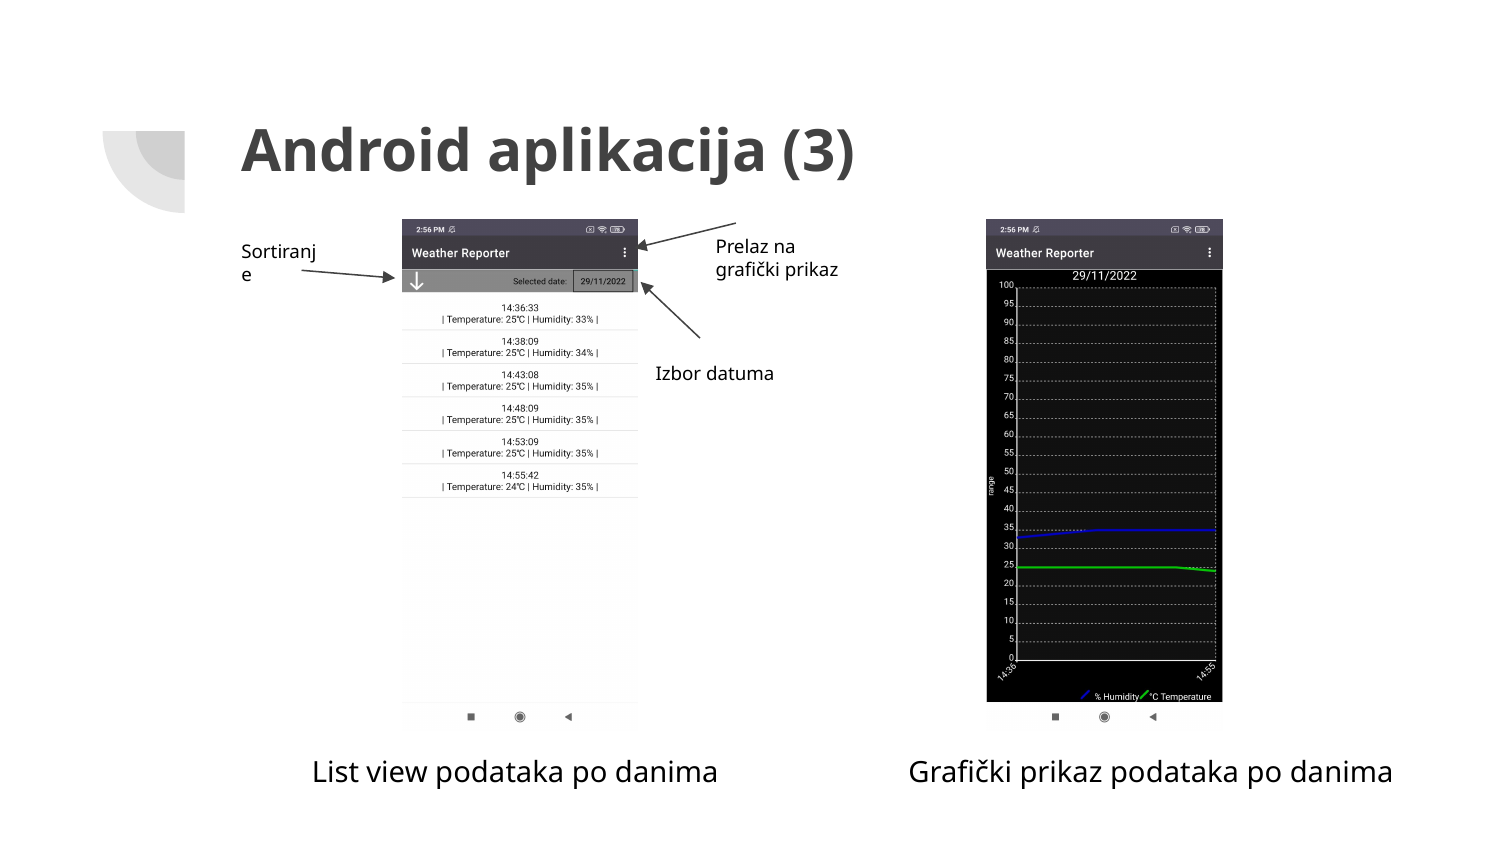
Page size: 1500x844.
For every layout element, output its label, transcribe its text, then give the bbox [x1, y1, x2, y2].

picture [986, 219, 1223, 731]
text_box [640, 281, 701, 339]
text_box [634, 222, 737, 249]
picture [401, 219, 638, 731]
title Android aplikacija (3) [226, 98, 1380, 263]
text_box Grafički prikaz podataka po danima [893, 738, 1422, 804]
text_box Izbor datuma [642, 350, 800, 396]
text_box List view podataka po danima [296, 738, 750, 804]
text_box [301, 270, 396, 279]
text_box Prelaz na grafički prikaz [700, 219, 861, 295]
text_box Sortiranje [226, 225, 339, 301]
